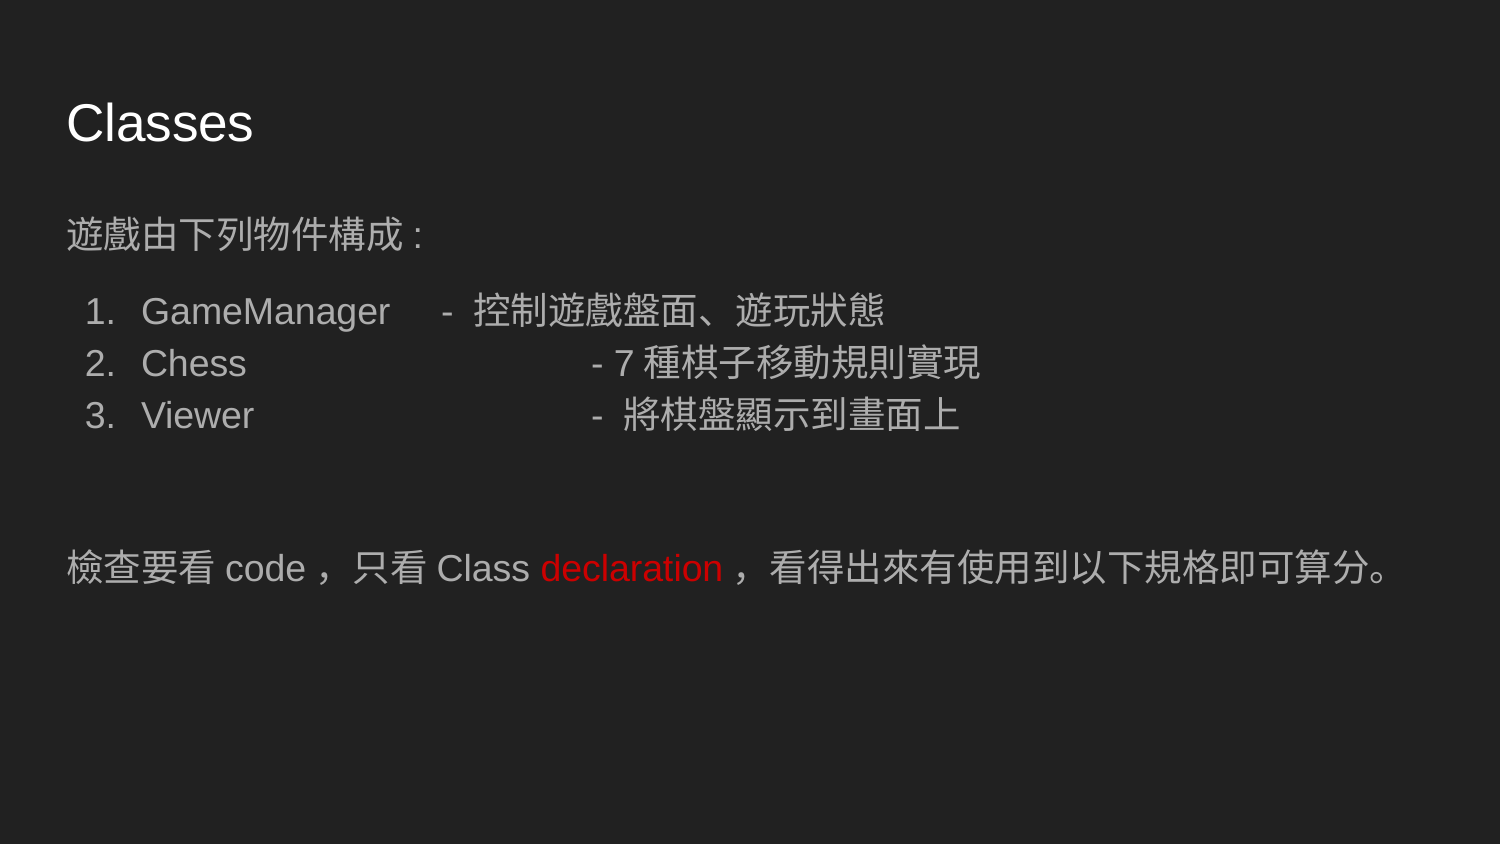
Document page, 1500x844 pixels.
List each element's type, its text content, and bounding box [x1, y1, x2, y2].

title Classes [51, 72, 1449, 167]
list 遊戲由下列物件構成: GameManager - 控制遊戲盤面、遊玩狀態 Chess - 7種棋子移動規則實現 Viewer - 將棋盤顯示到畫面上 檢查要看code，只看Class declaration，看得出來有使用到以下規格即可算分。 [51, 189, 1449, 750]
